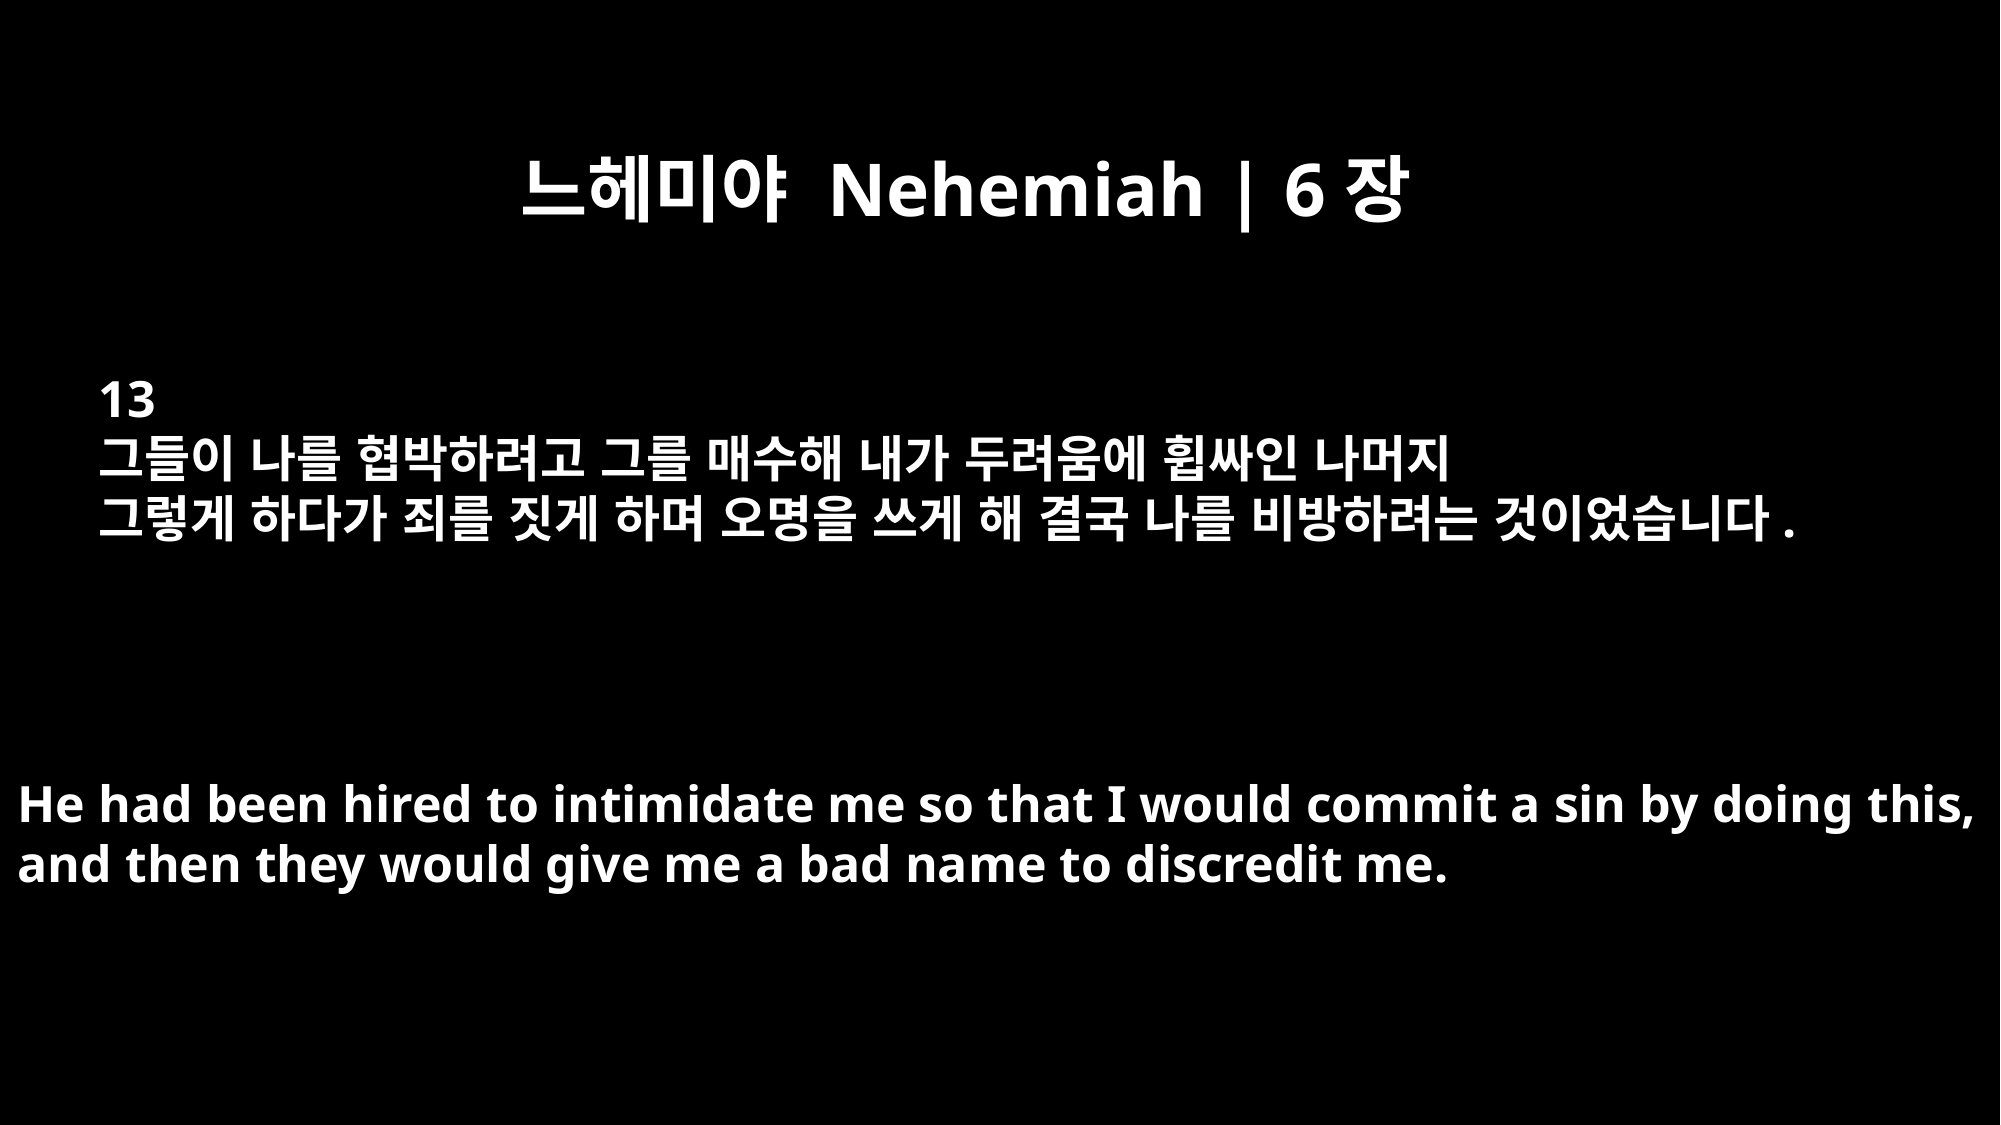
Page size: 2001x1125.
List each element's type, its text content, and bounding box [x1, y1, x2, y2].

text_box 13 그들이 나를 협박하려고 그를 매수해 내가 두려움에 휩싸인 나머지 그렇게 하다가 죄를 짓게 하며 오명을 쓰게 해 결국 나를 비방하려는 것이었습니다. [83, 359, 1812, 555]
text_box 느헤미야 Nehemiah | 6장 [505, 136, 1427, 239]
text_box He had been hired to intimidate me so that I would commit a sin by doing this, and then they would give me a bad name to discredit me. [2, 764, 1992, 900]
